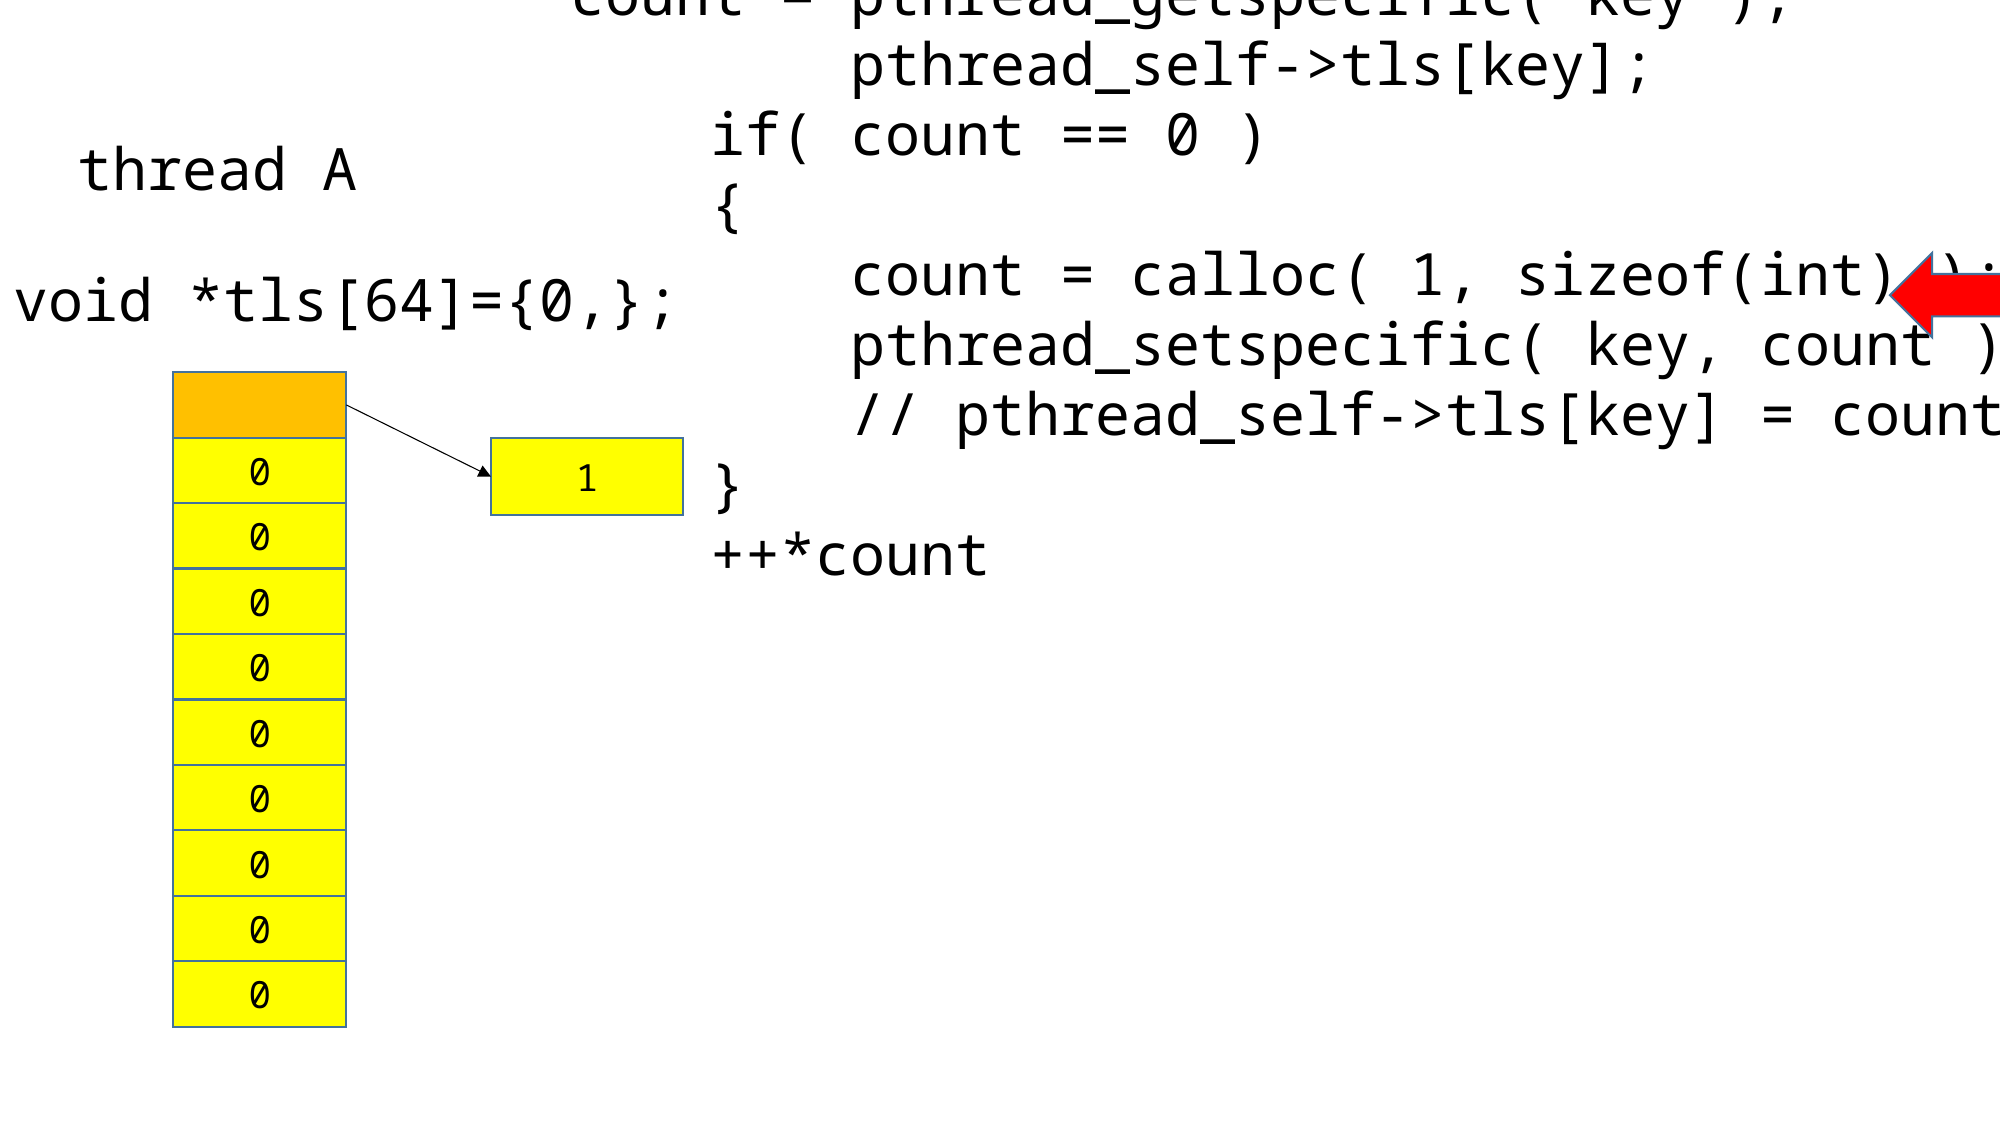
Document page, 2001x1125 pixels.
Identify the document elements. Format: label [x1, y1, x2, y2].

text_box [0, 0, 2000, 1028]
text_box [62, 125, 373, 210]
